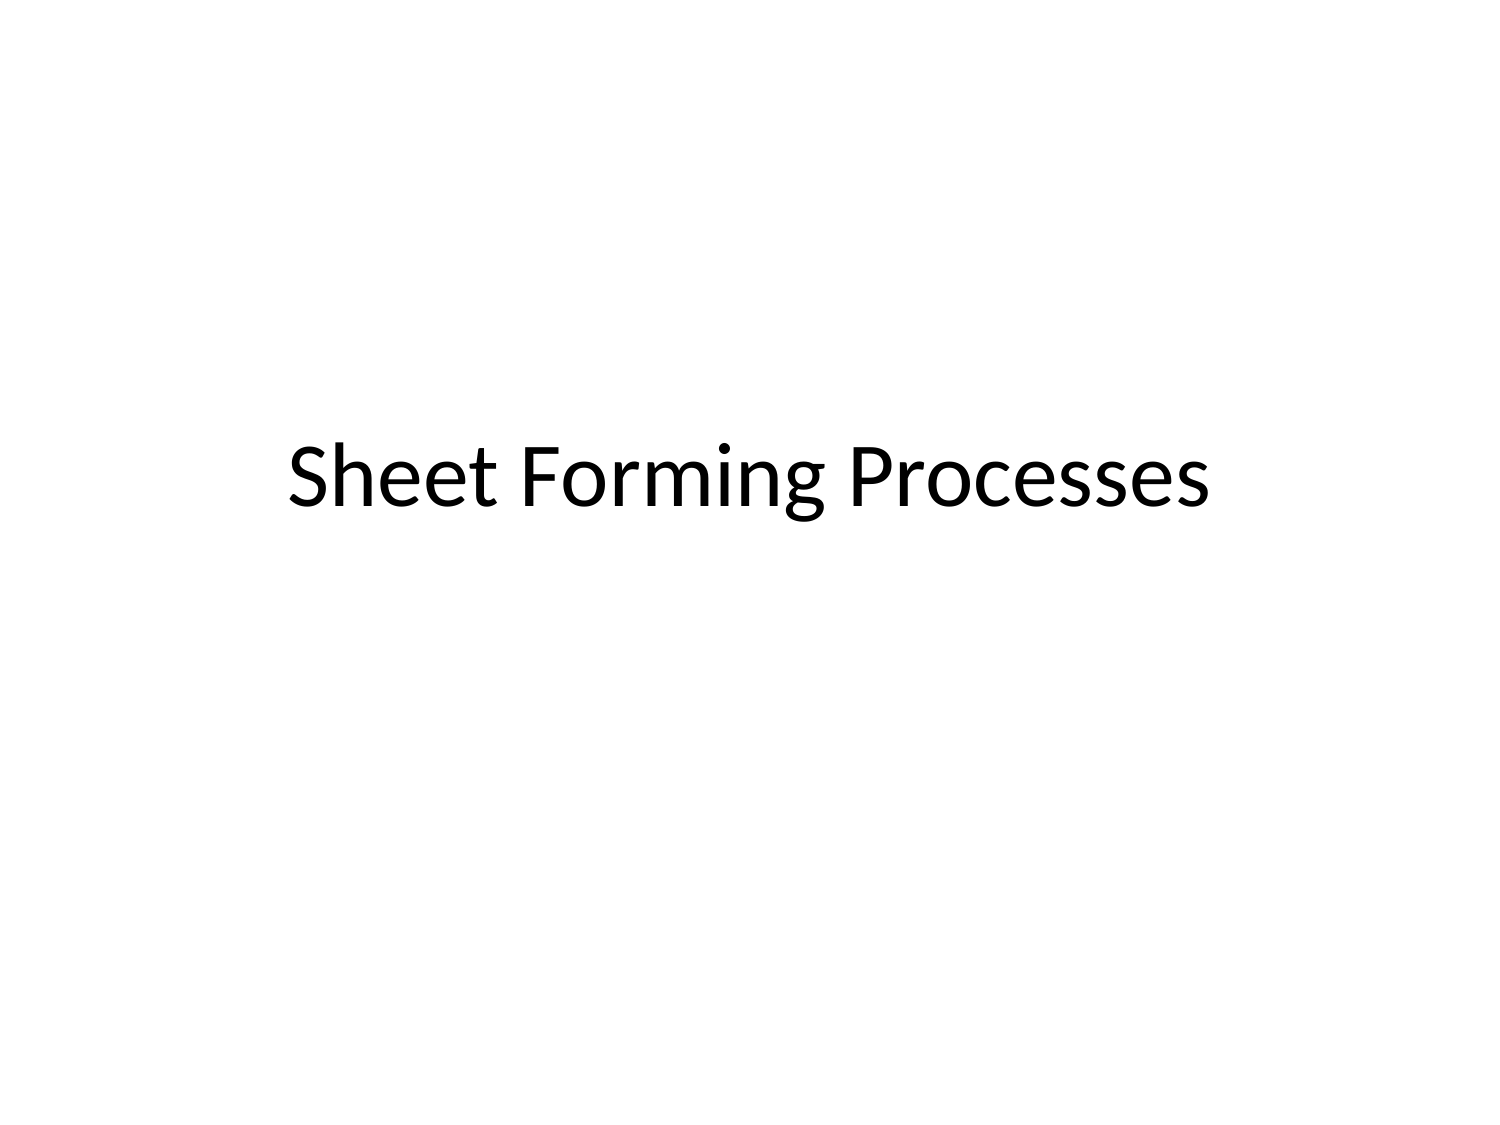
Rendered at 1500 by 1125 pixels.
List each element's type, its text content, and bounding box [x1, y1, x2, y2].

title Sheet Forming Processes [112, 349, 1388, 591]
